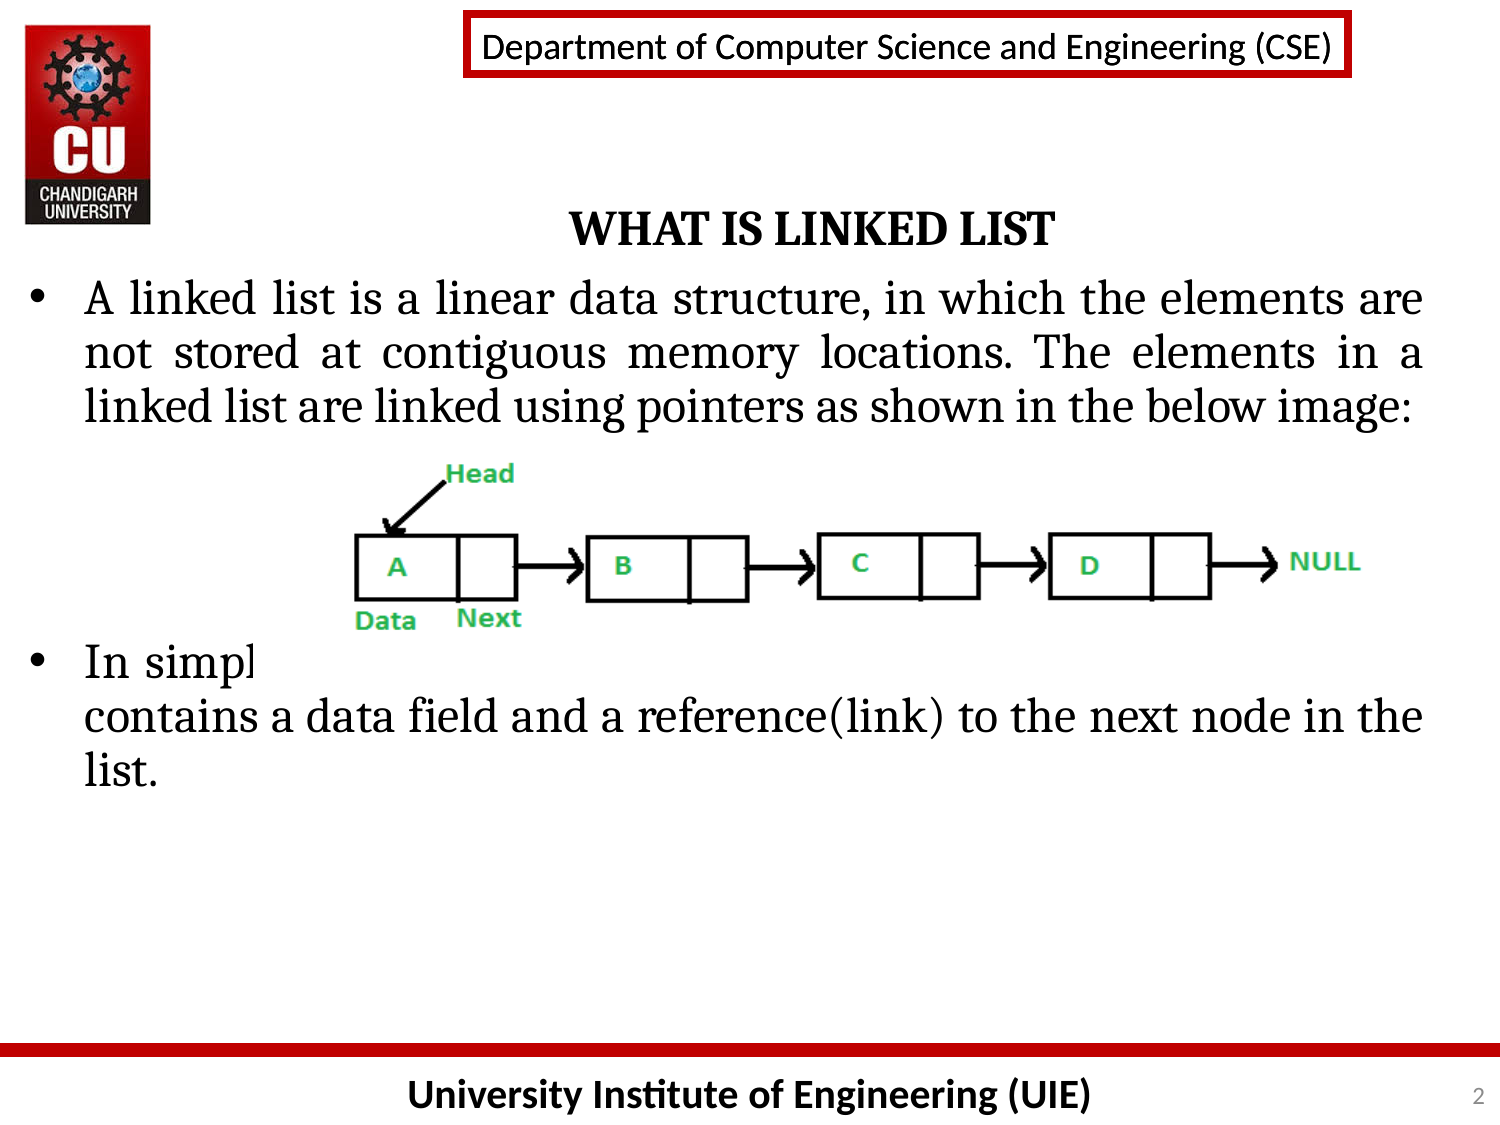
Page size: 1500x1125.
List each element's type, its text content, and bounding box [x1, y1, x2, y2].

title WHAT IS LINKED LIST [162, 174, 1463, 275]
slide_number 2 [1149, 1065, 1500, 1125]
picture [252, 449, 1440, 688]
picture [24, 24, 151, 225]
list A linked list is a linear data structure, in which the elements are not stored at contiguous memory locations. The elements in a linked list are linked using pointers as shown in the below image: In simple words, a linked list consists of nodes where each node contains a data field and a reference(link) to the next node in the list. [14, 263, 1439, 939]
